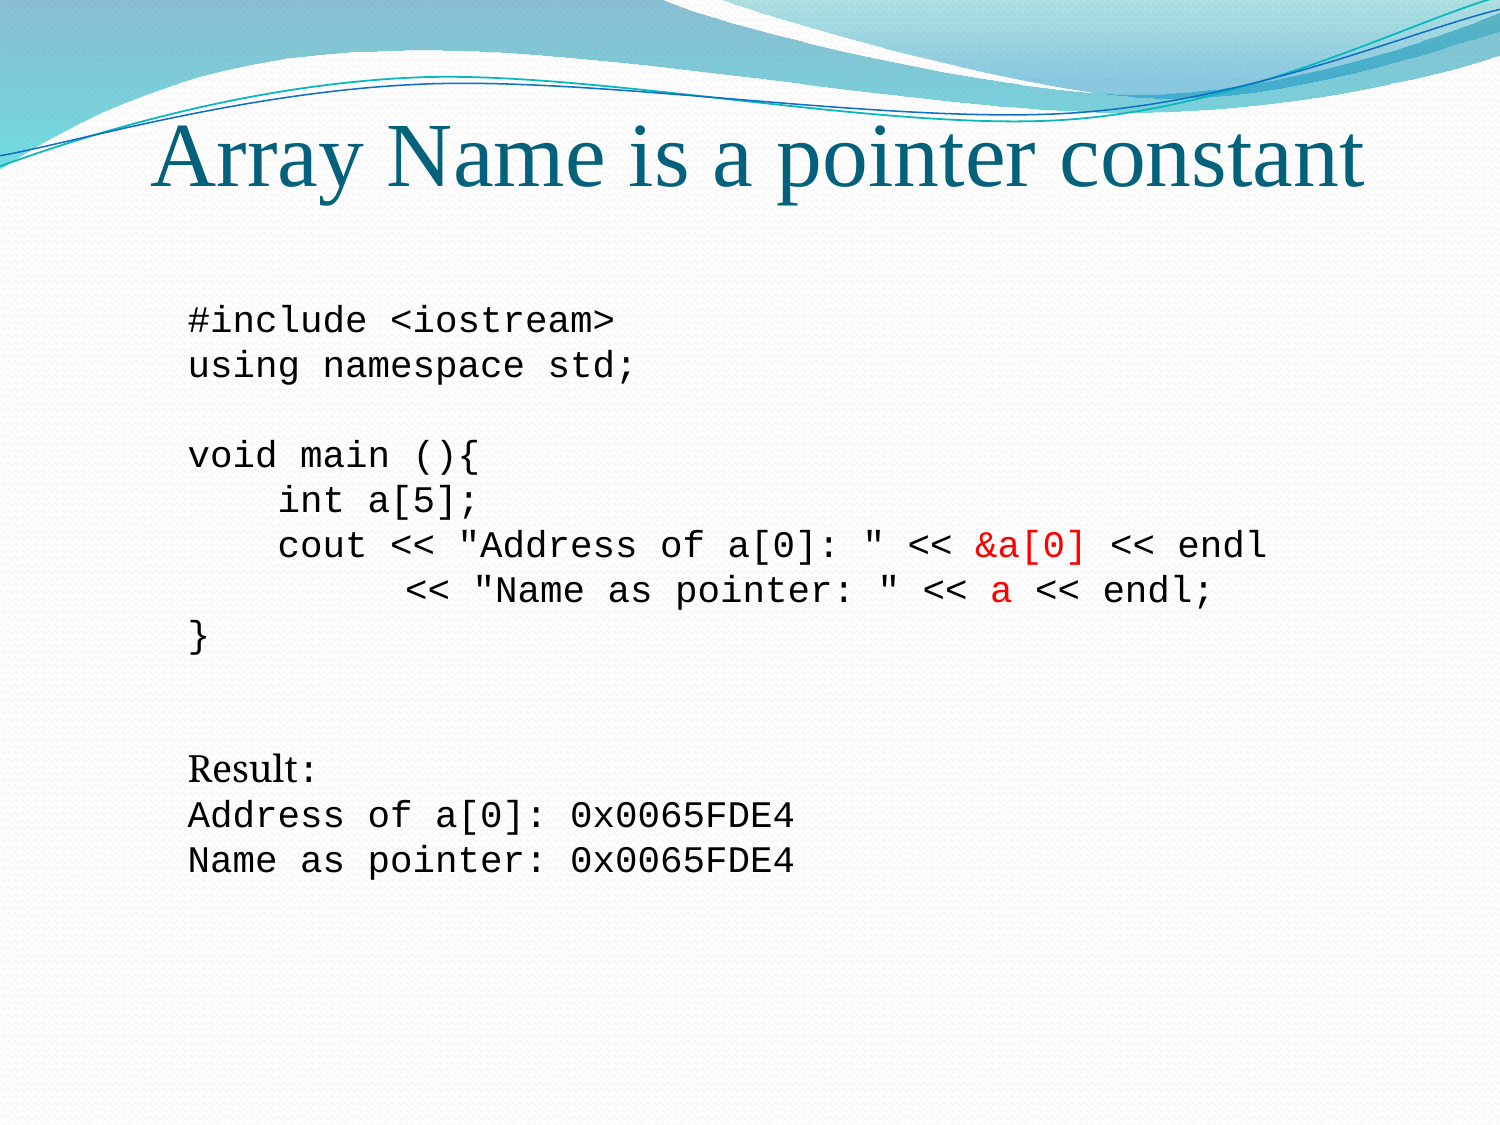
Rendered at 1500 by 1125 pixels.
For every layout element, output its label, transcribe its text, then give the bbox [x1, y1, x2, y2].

text_box Array Name is a pointer constant [112, 99, 1405, 213]
text_box #include <iostream> using namespace std; void main (){ int a[5]; cout << "Address of a[0]: " << &a[0] << endl << "Name as pointer: " << a << endl; } Result: Address of a[0]: 0x0065FDE4 Name as pointer: 0x0065FDE4 [172, 287, 1283, 932]
